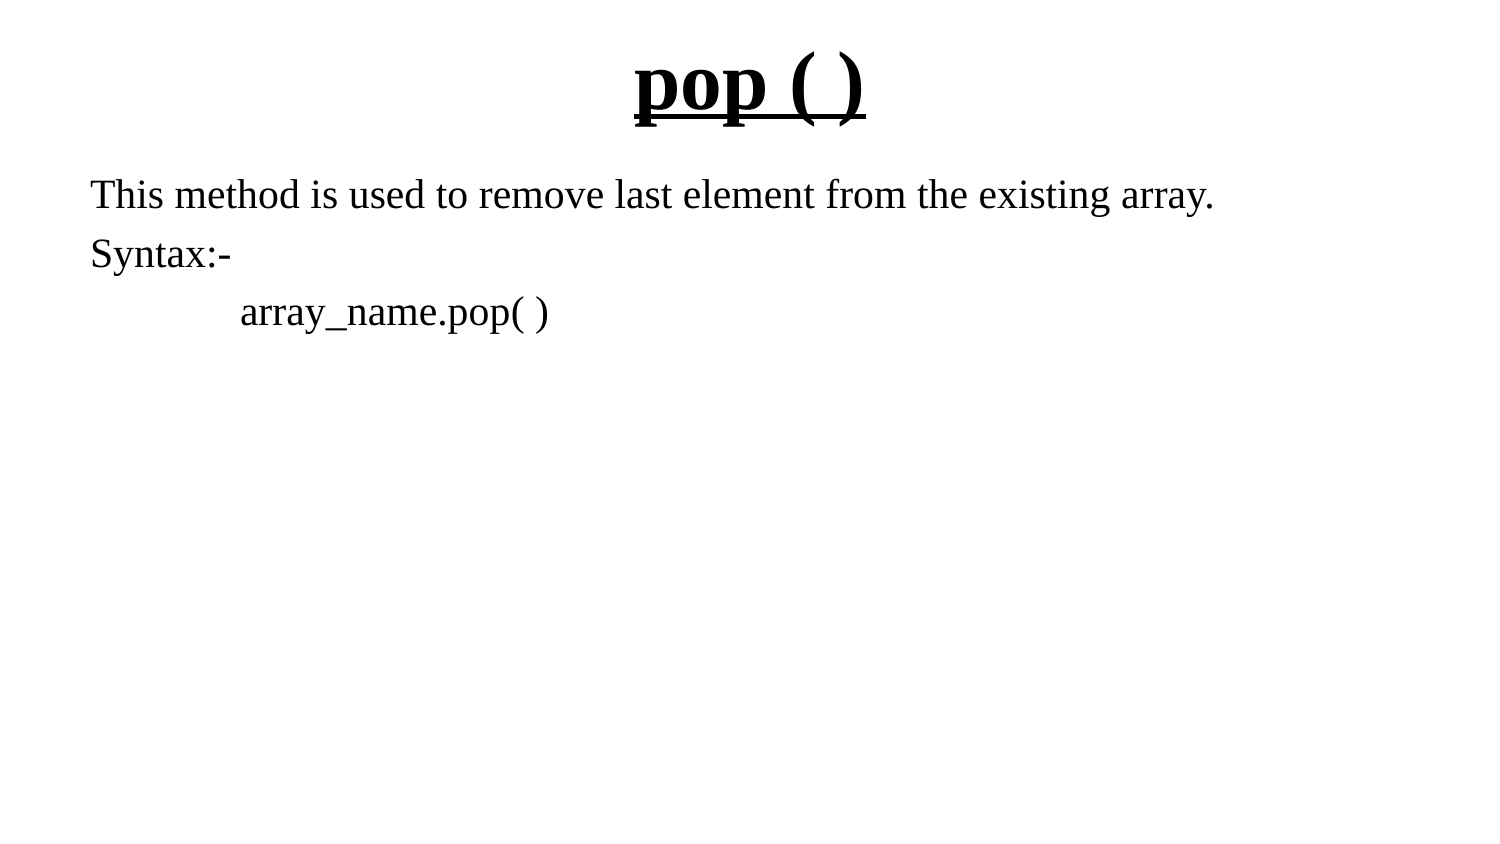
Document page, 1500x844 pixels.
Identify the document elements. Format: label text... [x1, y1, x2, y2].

list This method is used to remove last element from the existing array. Syntax:- array_name.pop( ) [75, 159, 1425, 717]
title pop ( ) [75, 6, 1425, 147]
